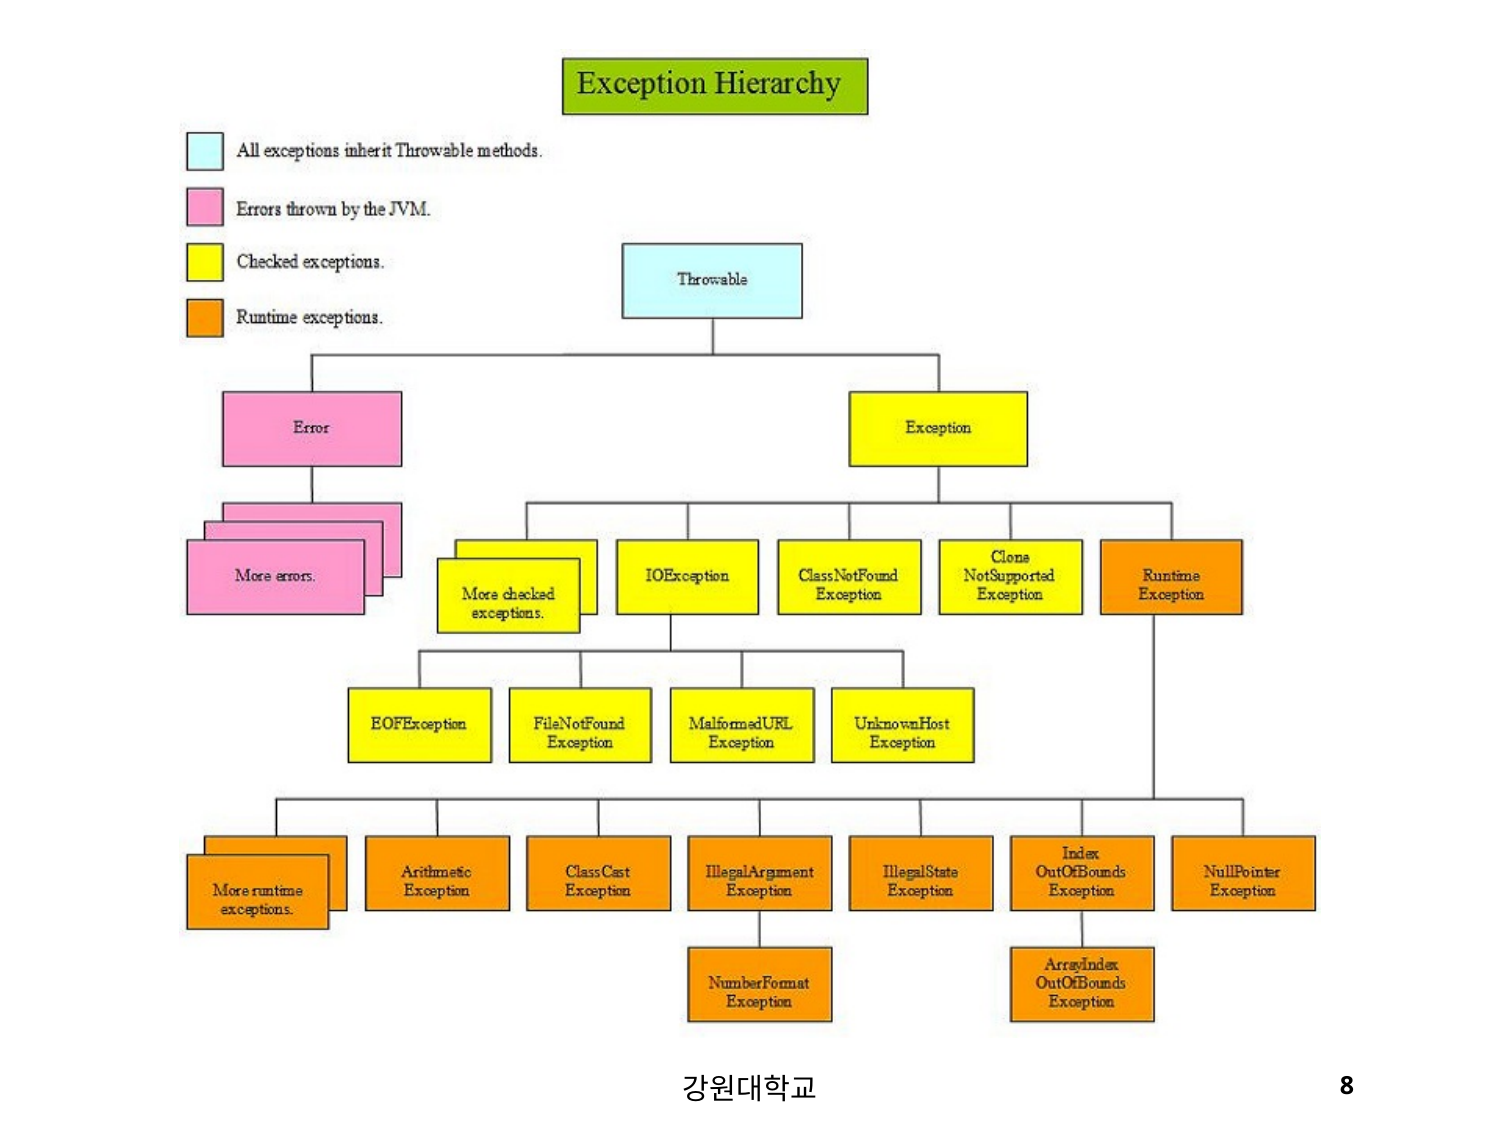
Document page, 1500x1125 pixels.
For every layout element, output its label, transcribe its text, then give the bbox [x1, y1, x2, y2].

footer 강원대학교 [512, 1062, 988, 1103]
picture [179, 49, 1321, 1038]
